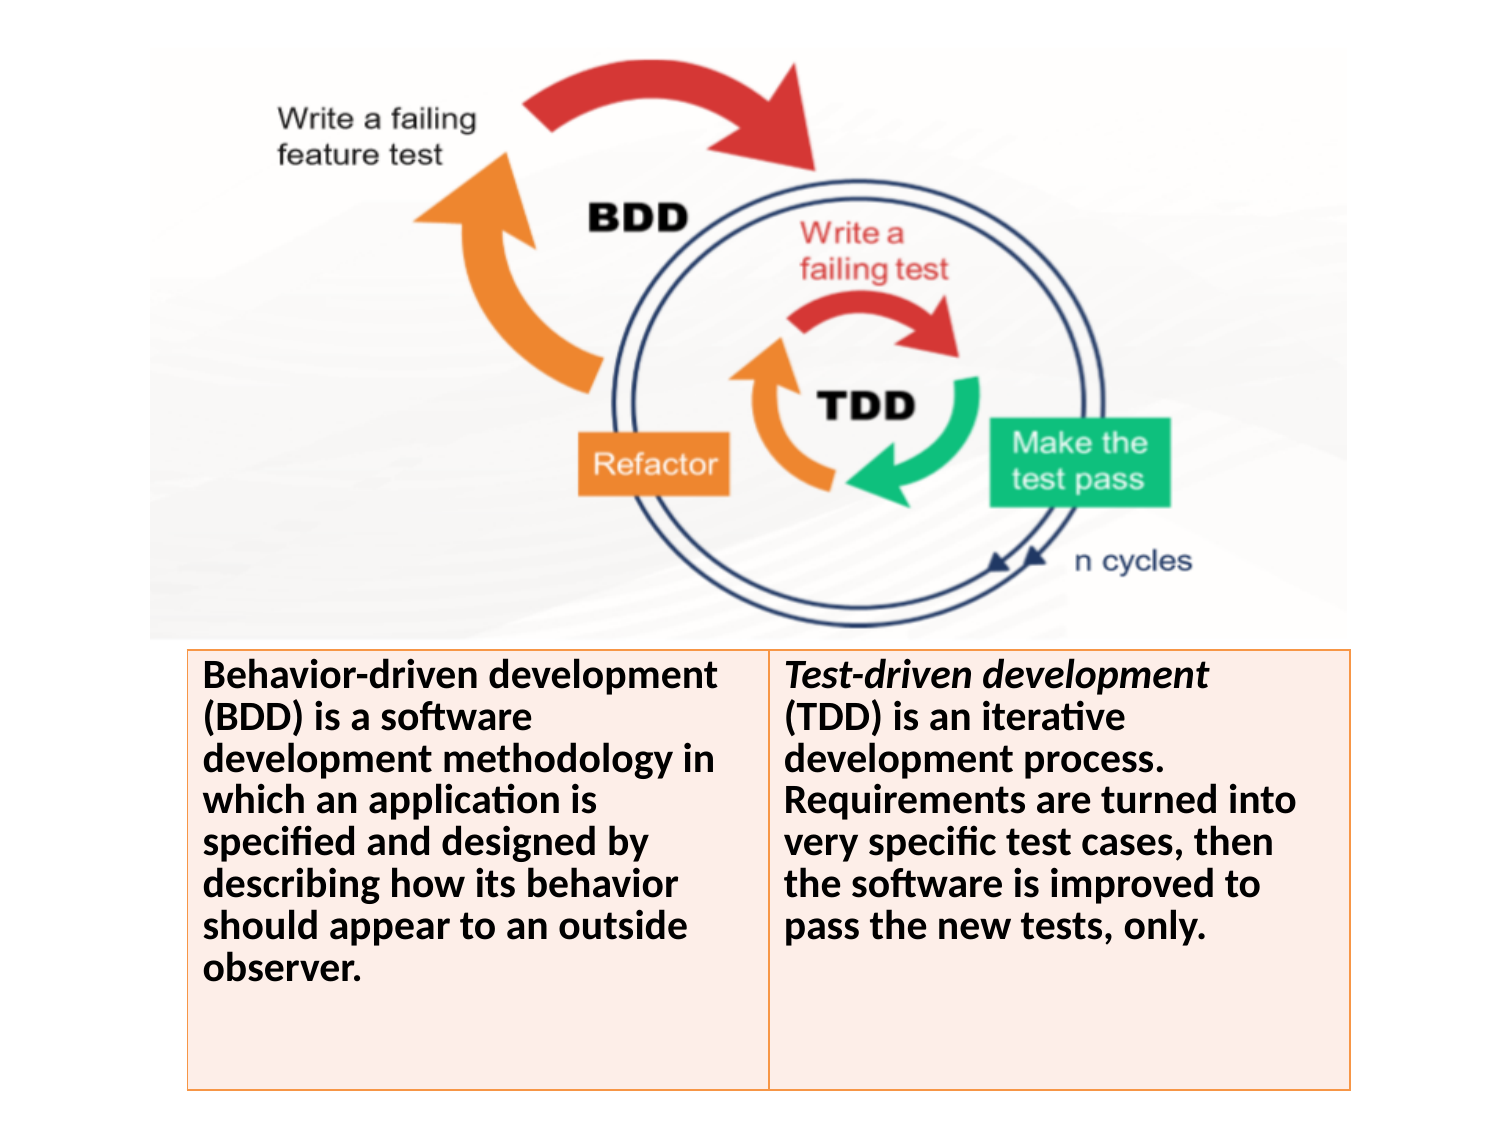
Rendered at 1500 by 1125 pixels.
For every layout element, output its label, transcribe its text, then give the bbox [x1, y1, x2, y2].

table_header Behavior-driven development (BDD) is a software development methodology in which an application is specified and designed by describing how its behavior should appear to an outside observer. [188, 660, 768, 1089]
table_header Test-driven development (TDD) is an iterative development process. Requirements are turned into very specific test cases, then the software is improved to pass the new tests, only. [770, 657, 1349, 1089]
picture [149, 0, 1348, 651]
